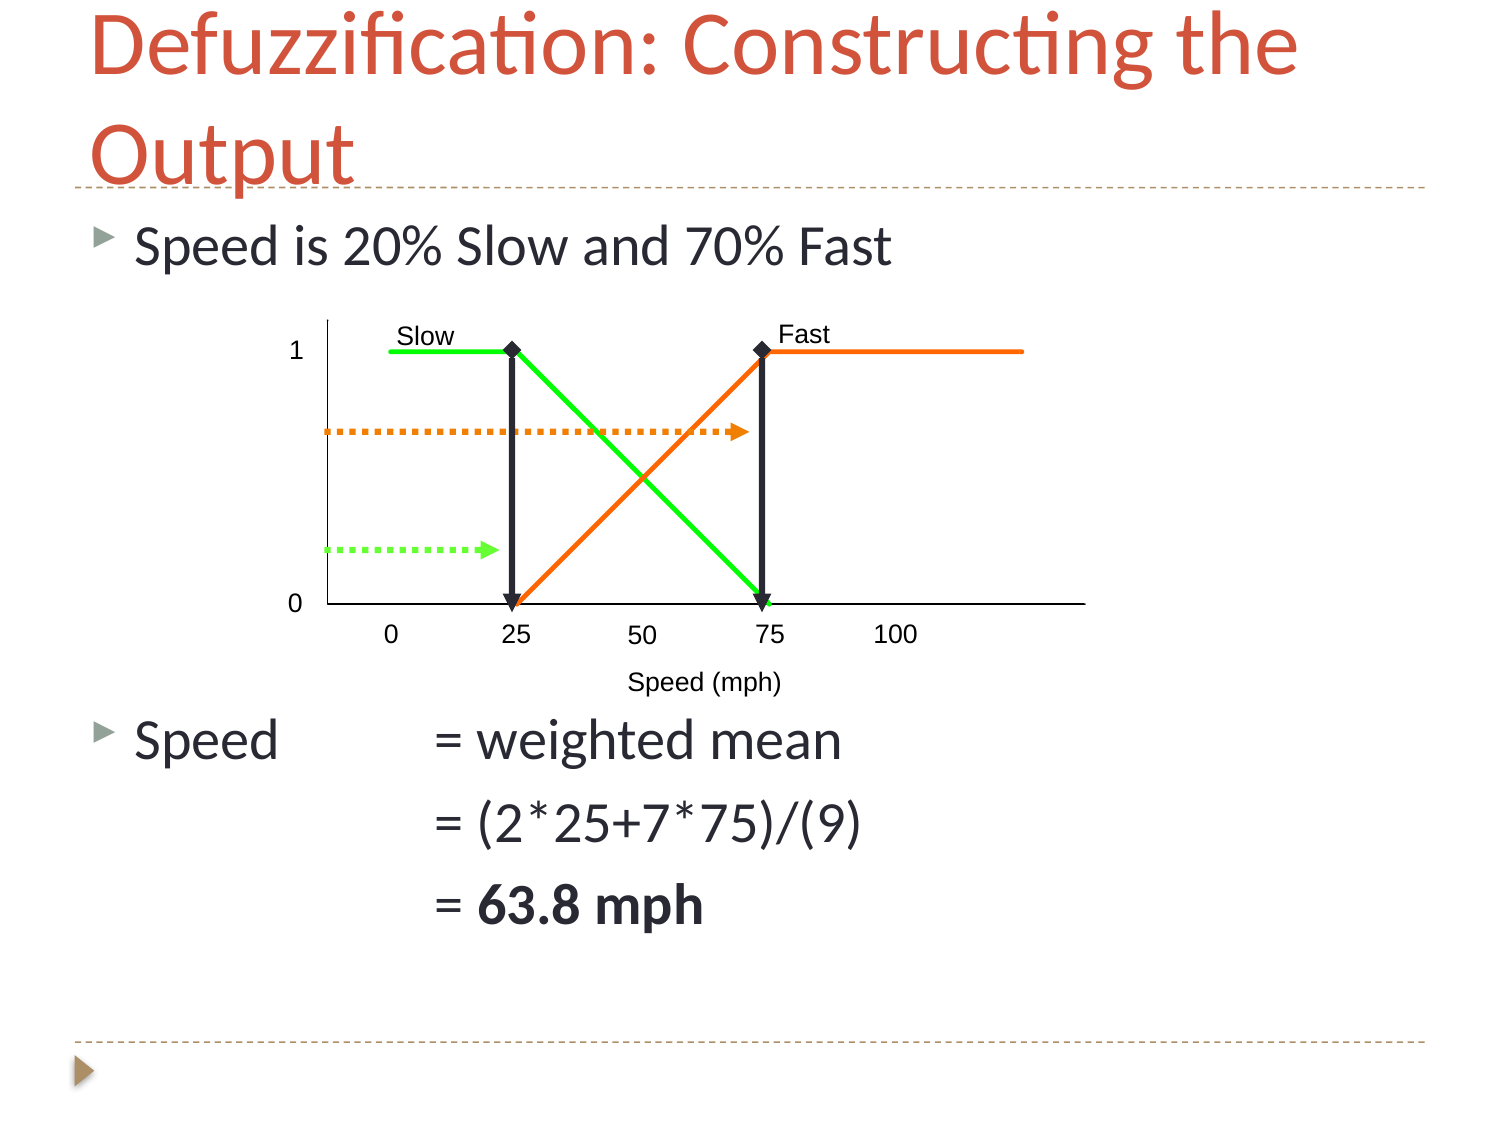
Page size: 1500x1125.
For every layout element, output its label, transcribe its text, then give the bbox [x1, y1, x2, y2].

list Speed is 20% Slow and 70% Fast Speed = weighted mean = (2*25+7*75)/(9) = 63.8 mph [75, 211, 1425, 1010]
title Defuzzification: Constructing the Output [75, 47, 1425, 211]
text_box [285, 312, 1088, 702]
